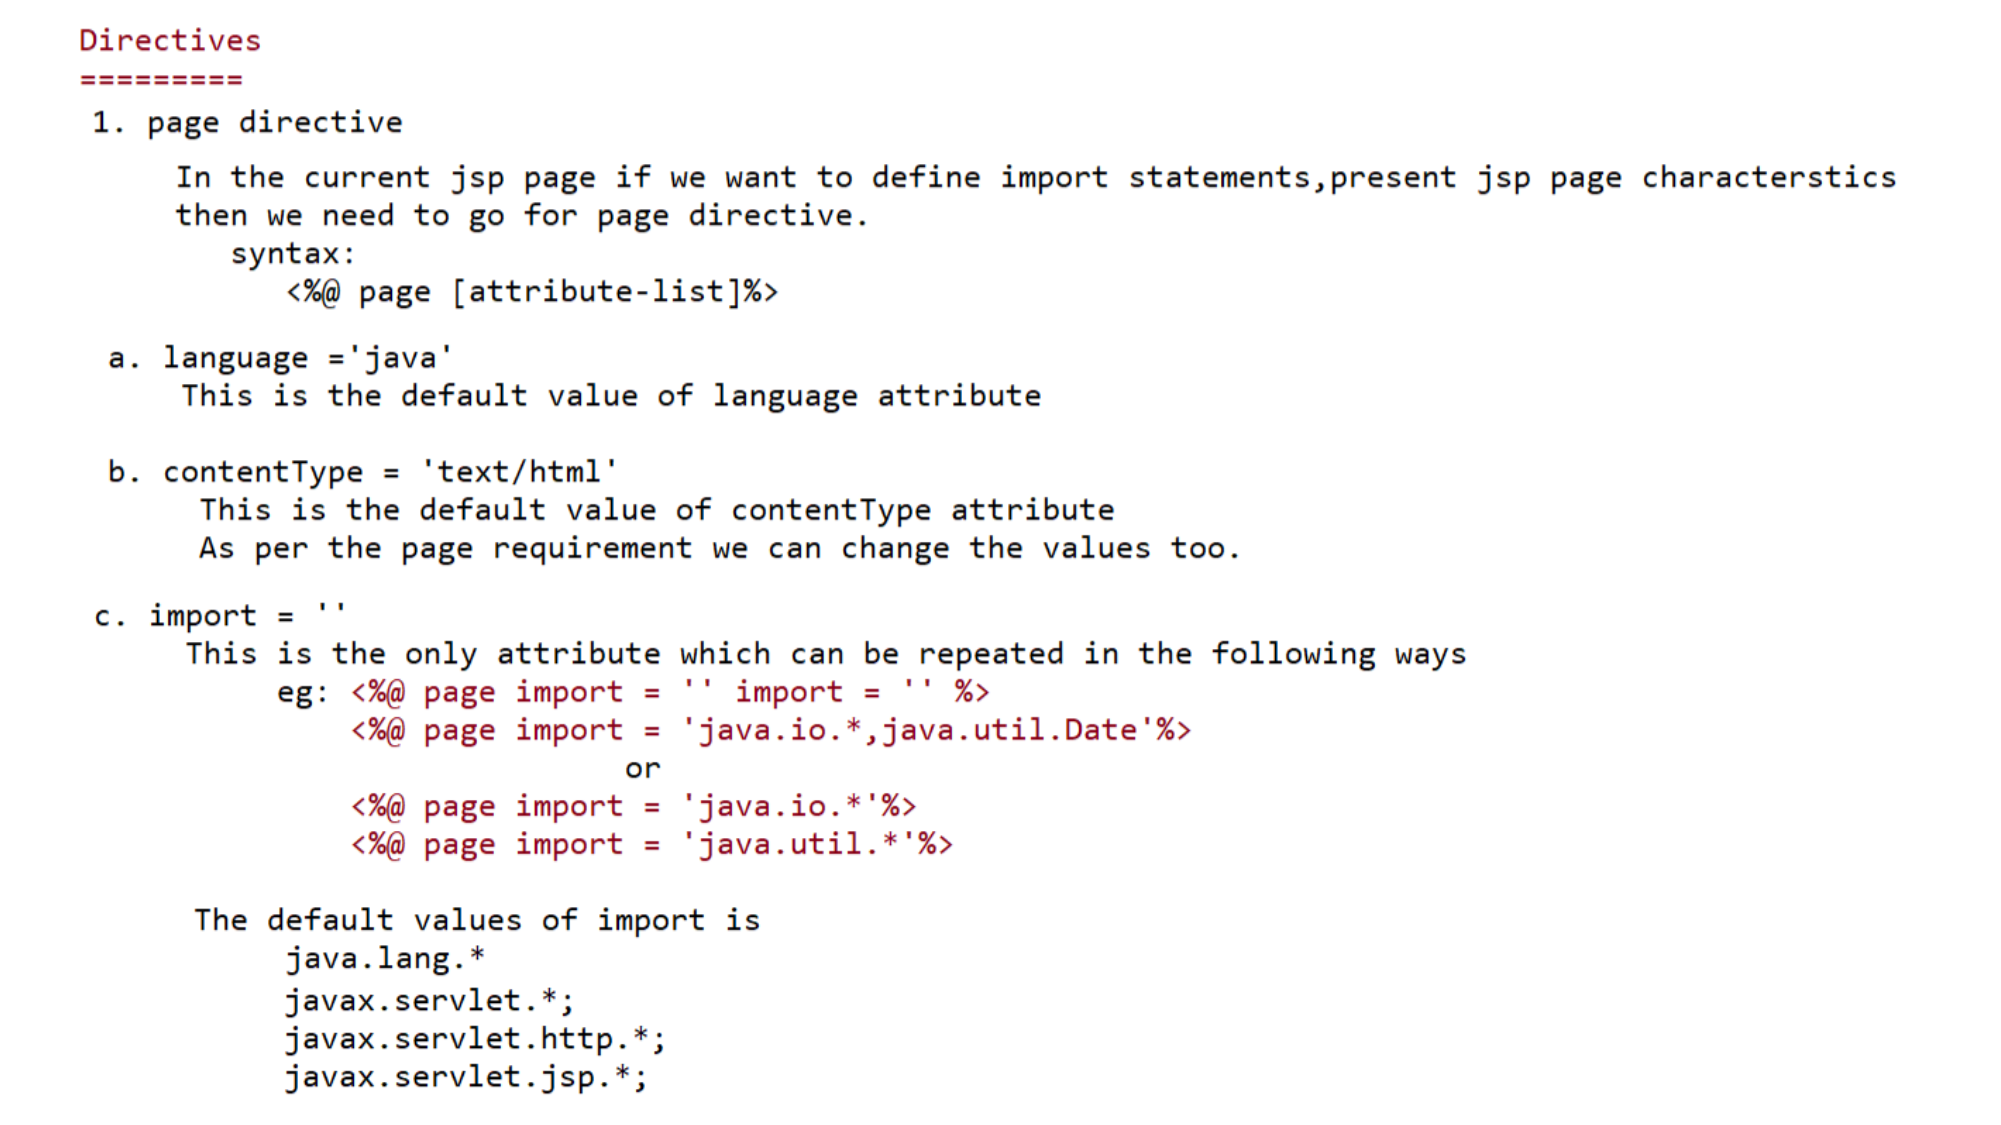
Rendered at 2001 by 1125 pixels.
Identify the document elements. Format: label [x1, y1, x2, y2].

picture [71, 15, 1908, 1112]
